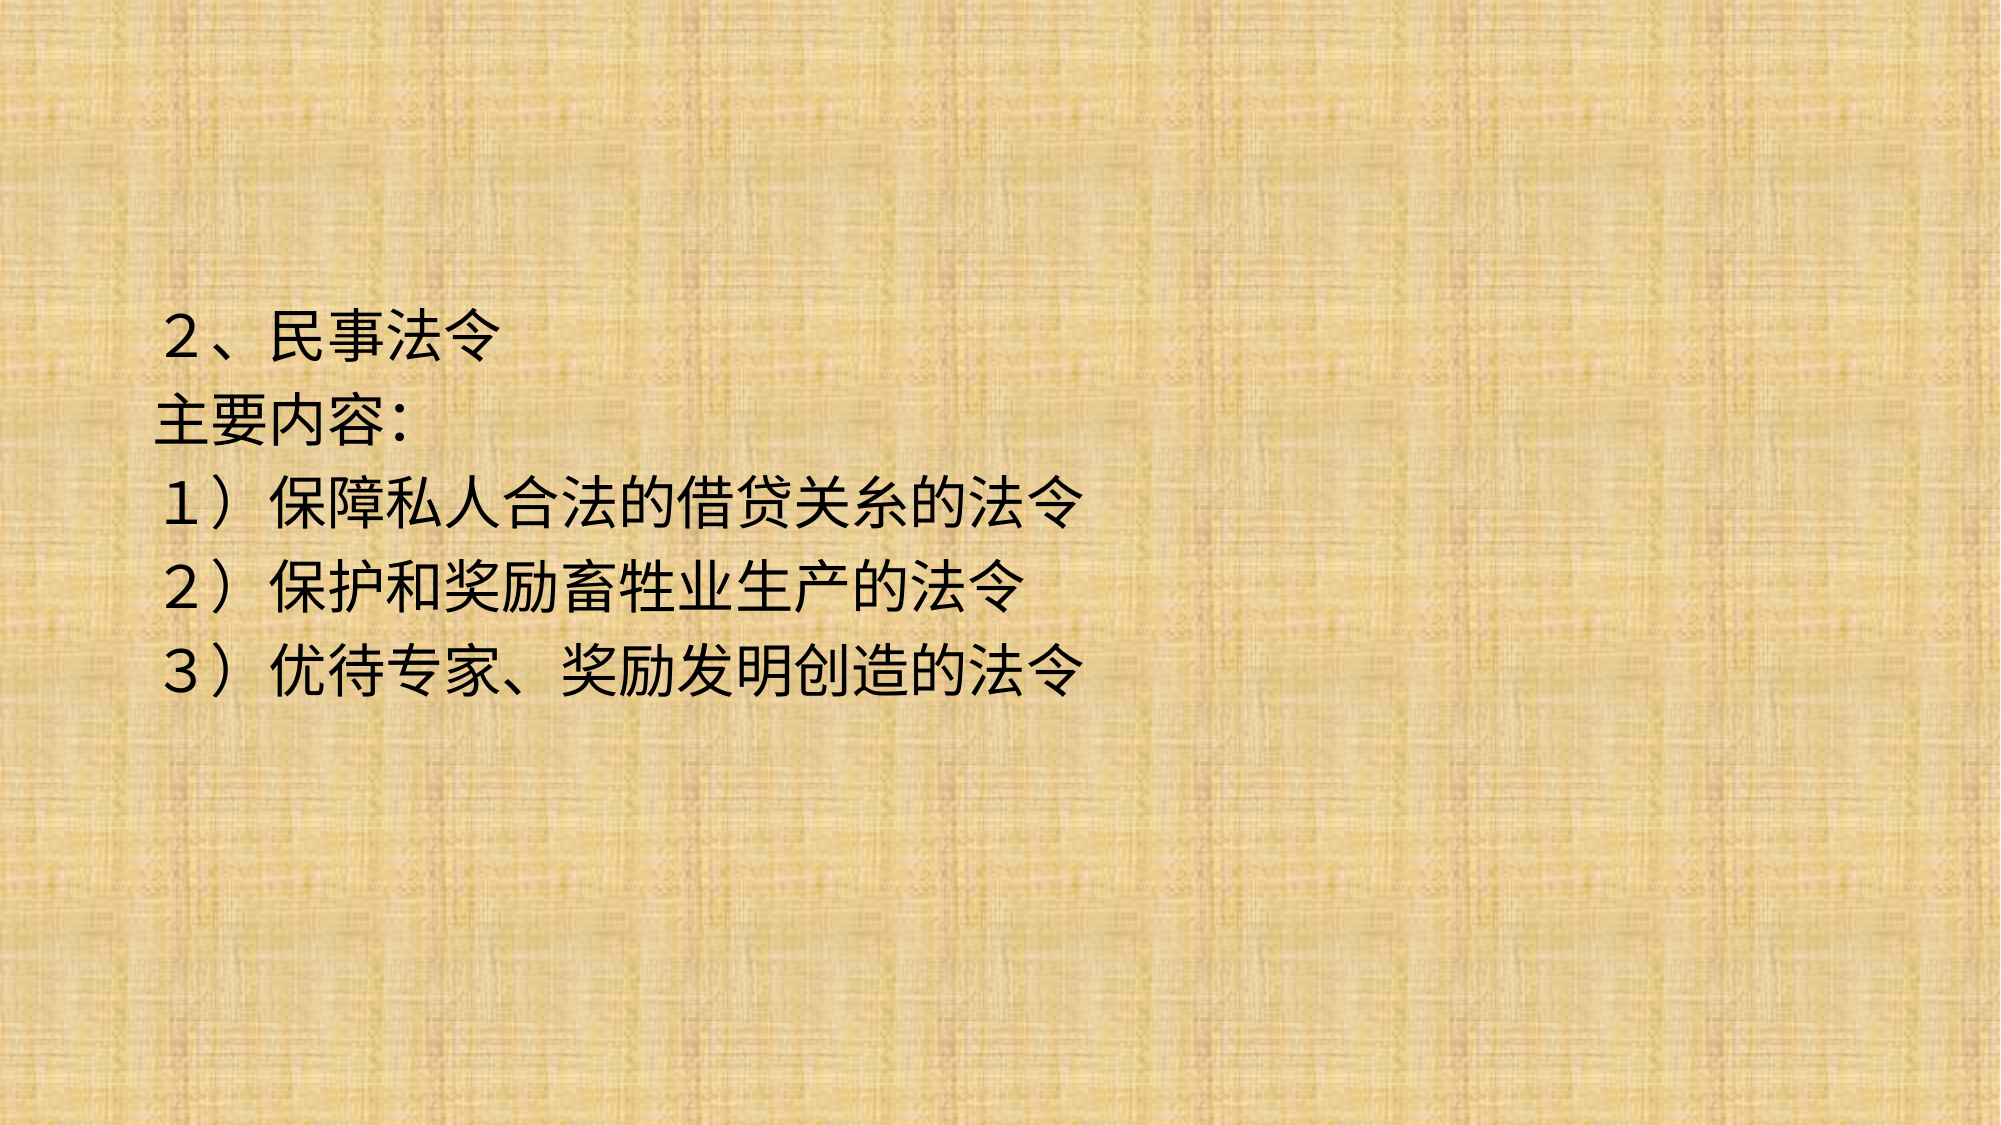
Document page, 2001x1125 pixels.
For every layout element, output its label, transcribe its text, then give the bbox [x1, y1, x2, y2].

list ２、民事法令 主要内容： １）保障私人合法的借贷关糸的法令 ２）保护和奖励畜牲业生产的法令 ３）优待专家、奖励发明创造的法令 [137, 299, 1863, 1014]
picture [0, 0, 2001, 1125]
